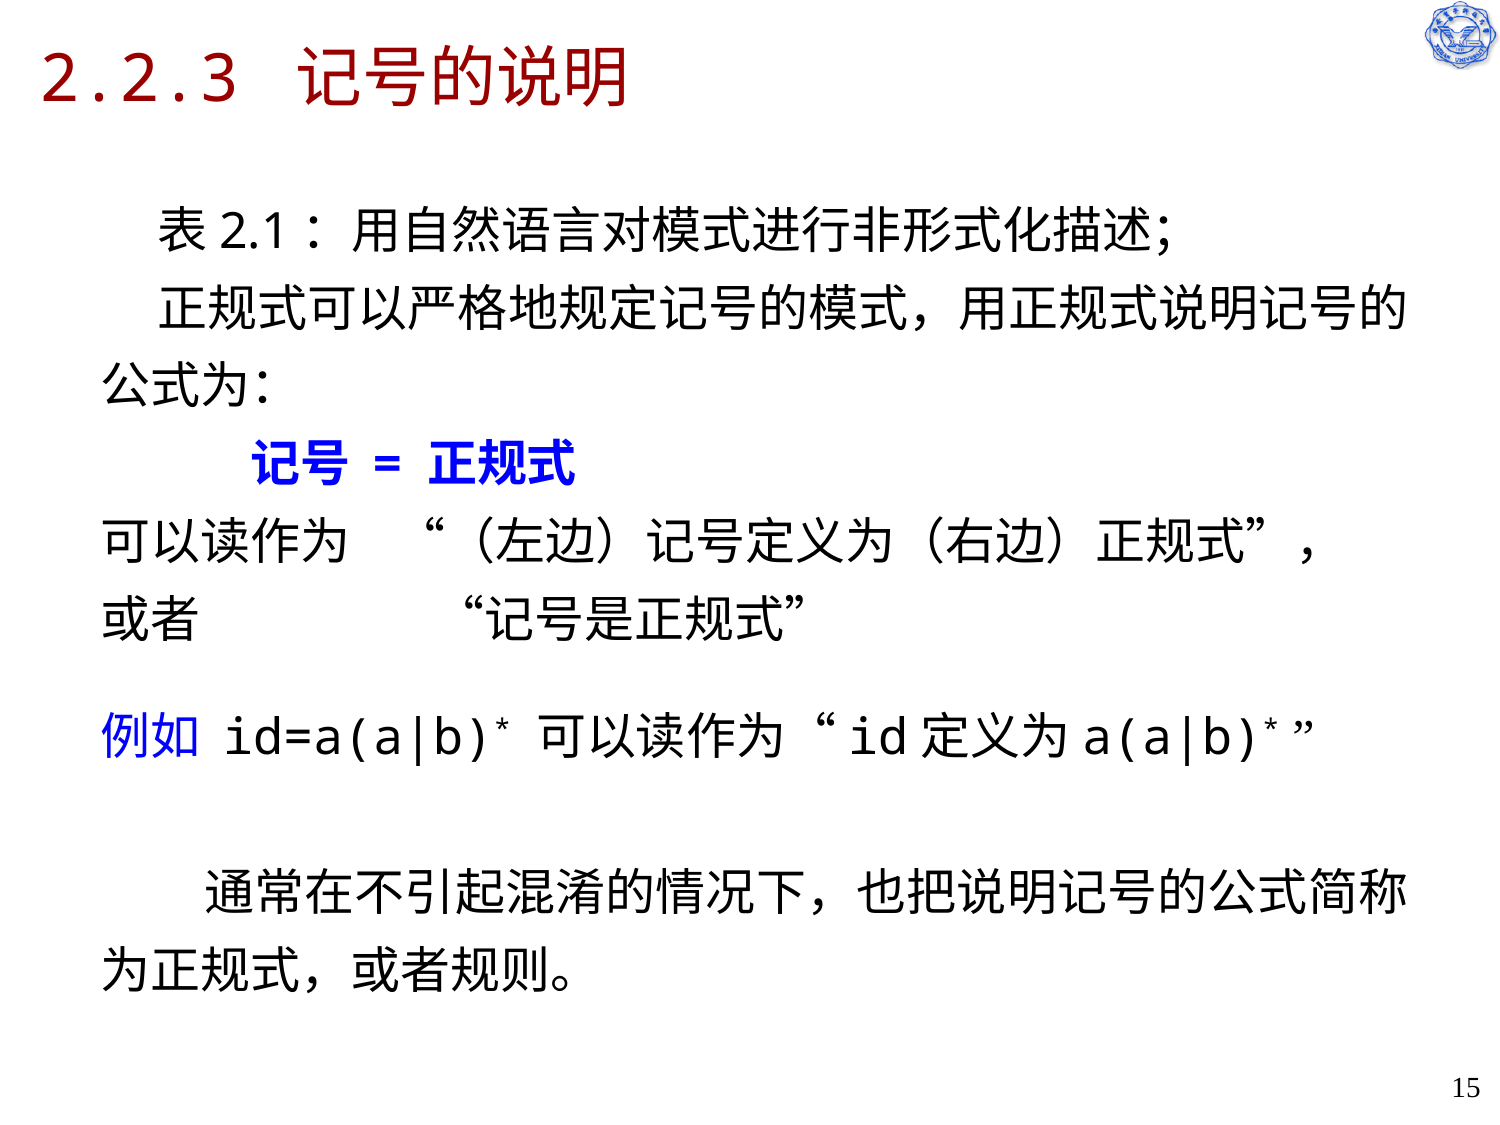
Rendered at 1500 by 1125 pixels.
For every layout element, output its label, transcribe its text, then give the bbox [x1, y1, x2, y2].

picture [1423, 0, 1500, 70]
text_box 表2.1：用自然语言对模式进行非形式化描述； 正规式可以严格地规定记号的模式，用正规式说明记号的公式为： 记号 = 正规式 可以读作为 “（左边）记号定义为（右边）正规式”， 或者 “记号是正规式” 例如 id=a(a|b)* 可以读作为“id定义为a(a|b)* ” 通常在不引起混淆的情况下，也把说明记号的公式简称为正规式，或者规则。 [85, 172, 1424, 1006]
title 2.2.3 记号的说明 [24, 24, 1300, 125]
slide_number 15 [1183, 1061, 1496, 1116]
